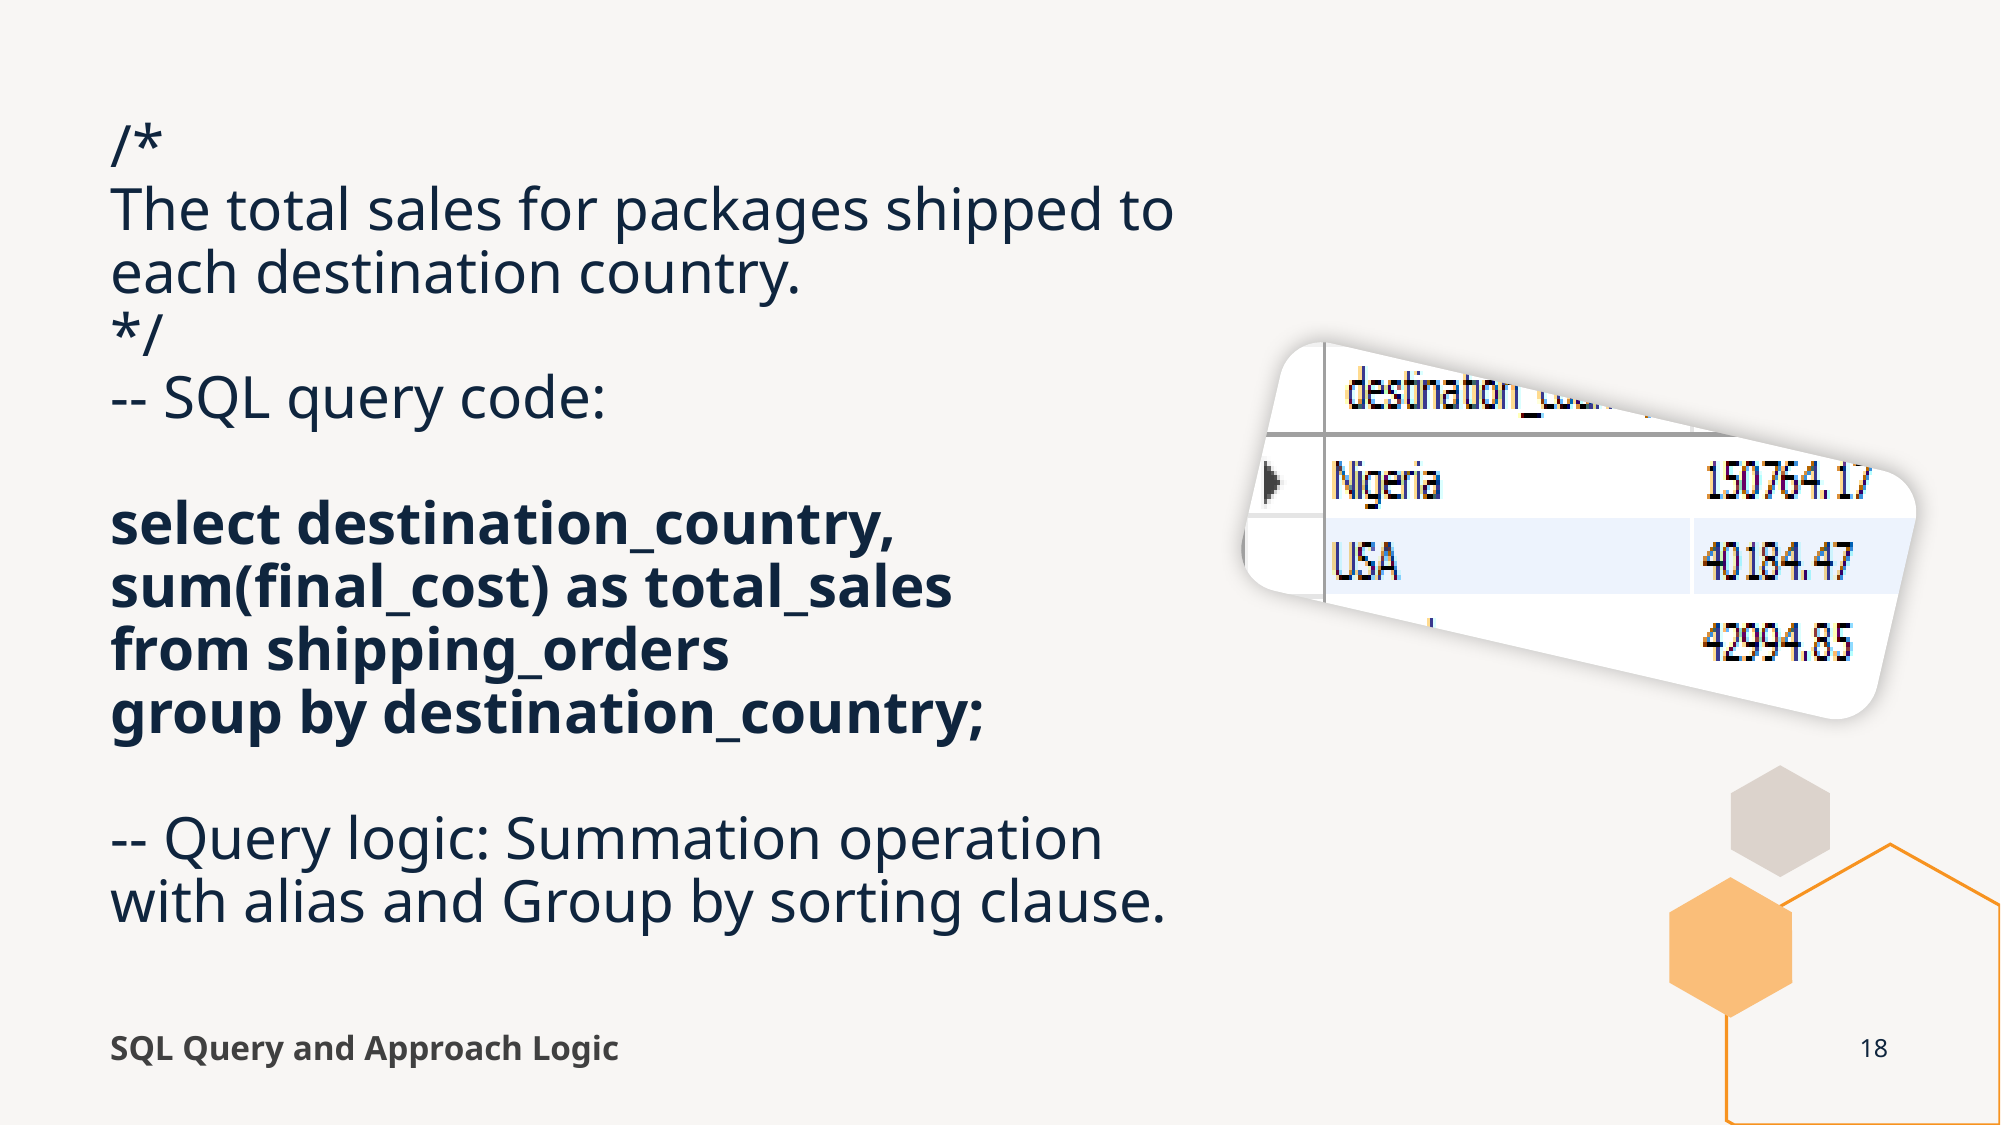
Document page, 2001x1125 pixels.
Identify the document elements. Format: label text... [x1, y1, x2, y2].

slide_number 18 [1836, 1020, 1912, 1080]
text_box SQL Query and Approach Logic [95, 1019, 656, 1075]
title /* The total sales for packages shipped to each destination country. */ -- SQL query code: select destination_country, sum(final_cost) as total_sales from shipping_orders group by destination_country; -- Query logic: Summation operation with alias and Group by sorting clause. [95, 109, 1254, 951]
picture [1241, 342, 1917, 720]
